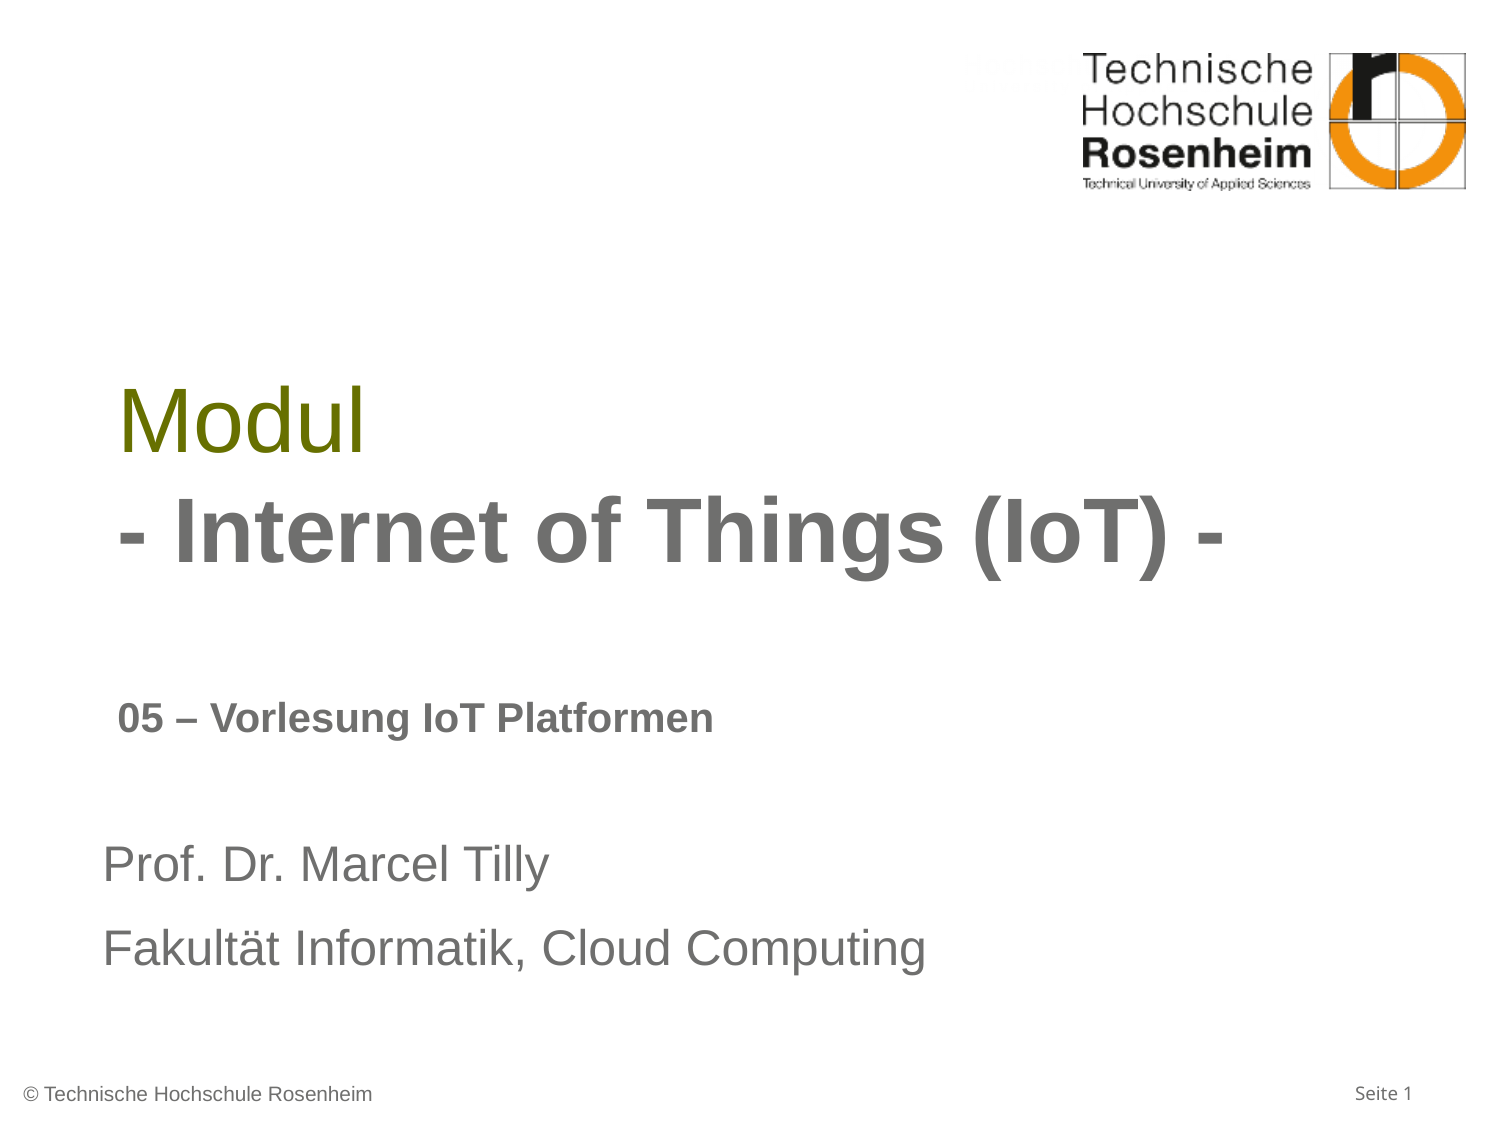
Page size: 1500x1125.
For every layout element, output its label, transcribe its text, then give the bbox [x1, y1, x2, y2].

picture [965, 53, 1466, 191]
title Modul - Internet of Things (IoT) - 05 – Vorlesung IoT Platformen [102, 280, 1397, 749]
list Prof. Dr. Marcel Tilly Fakultät Informatik, Cloud Computing [102, 849, 1397, 999]
